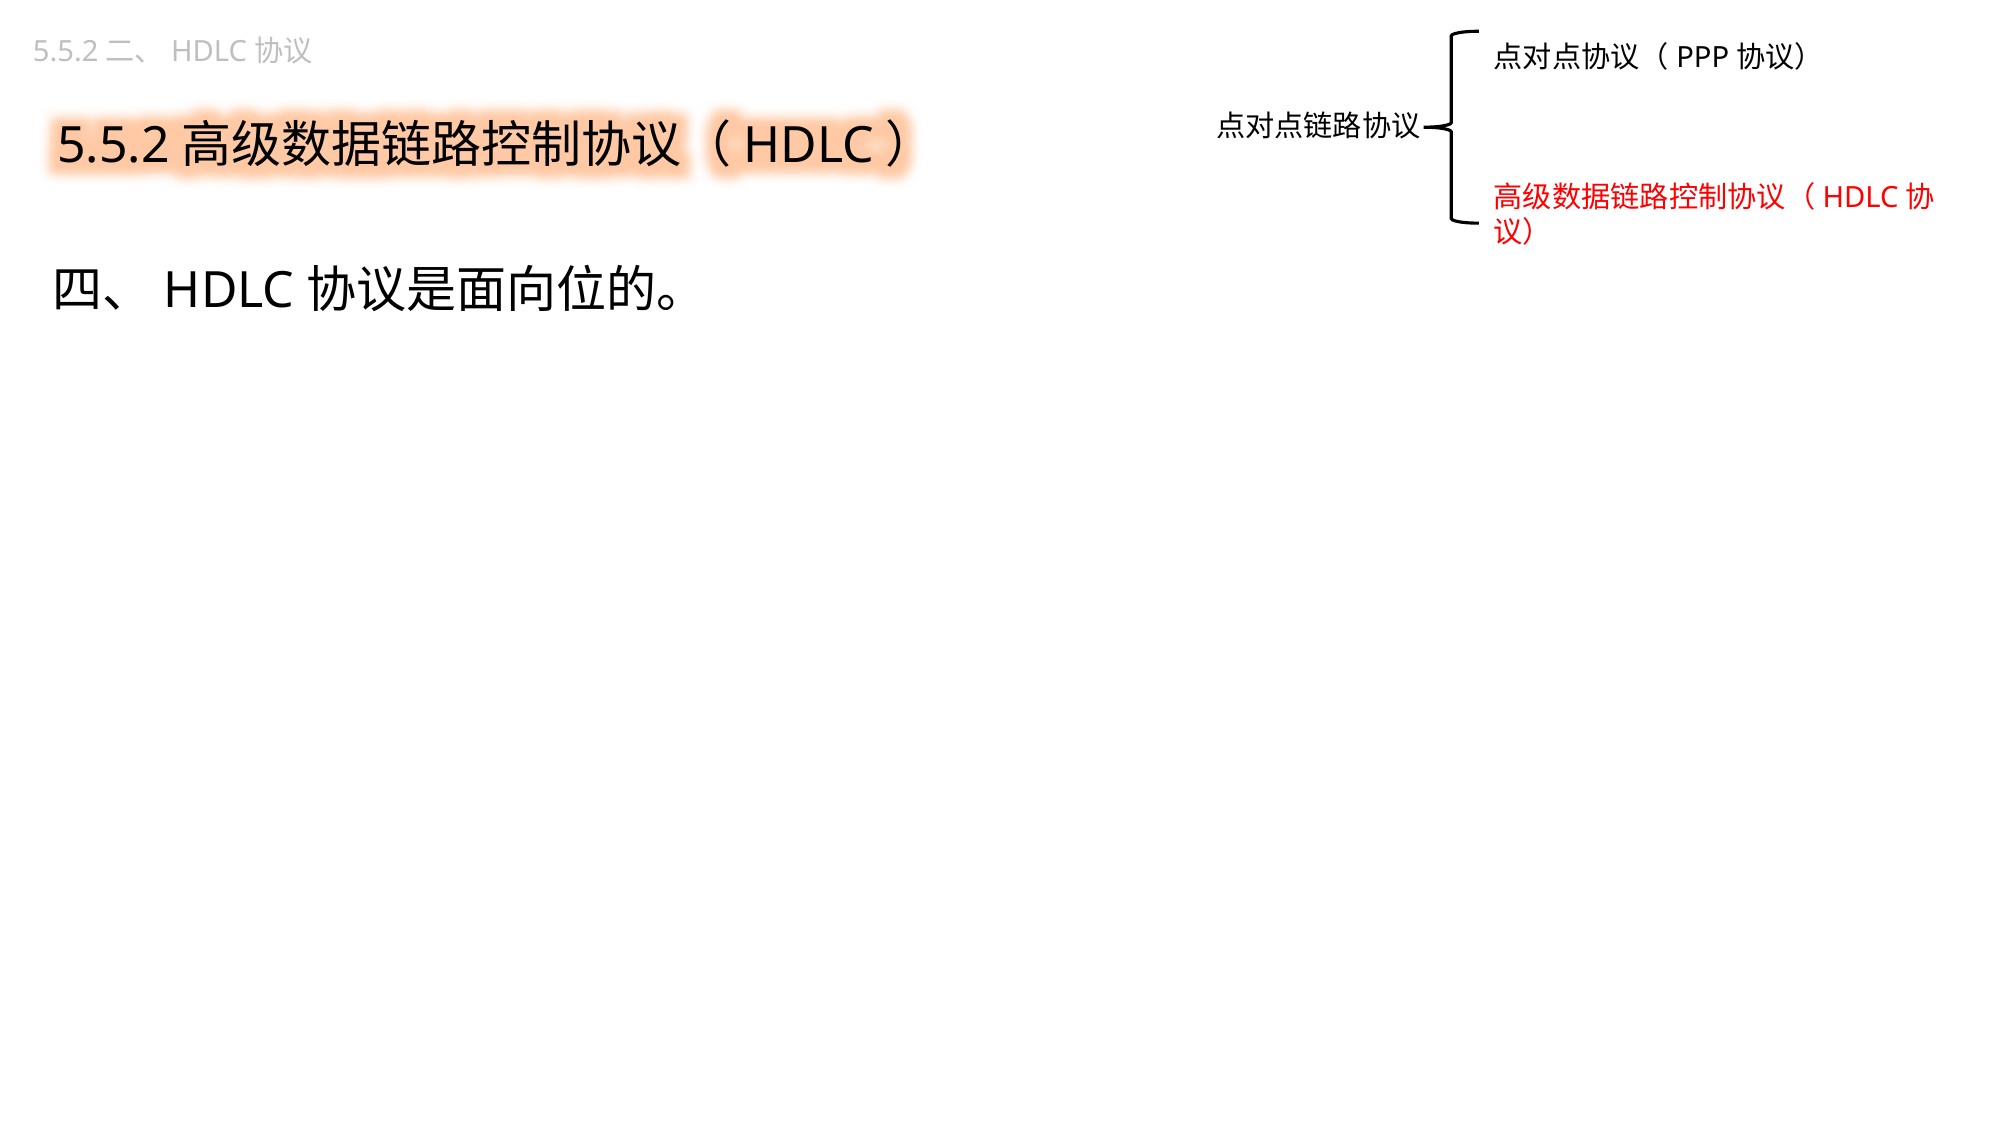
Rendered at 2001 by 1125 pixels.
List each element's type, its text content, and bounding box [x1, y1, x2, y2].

text_box 四、HDLC协议是面向位的。 [37, 219, 1736, 325]
text_box 5.5.2二、HDLC协议 [18, 25, 328, 75]
text_box 点对点链路协议 [1201, 100, 1449, 151]
text_box 5.5.2高级数据链路控制协议（HDLC） [38, 49, 1029, 206]
text_box [1423, 29, 1479, 225]
text_box 点对点协议（PPP协议） 高级数据链路控制协议（HDLC协议） [1478, 31, 2000, 256]
text_box 5.4.3.0交换机 [36, 46, 1033, 210]
text_box 点对点链路协议 [32, 42, 1037, 214]
